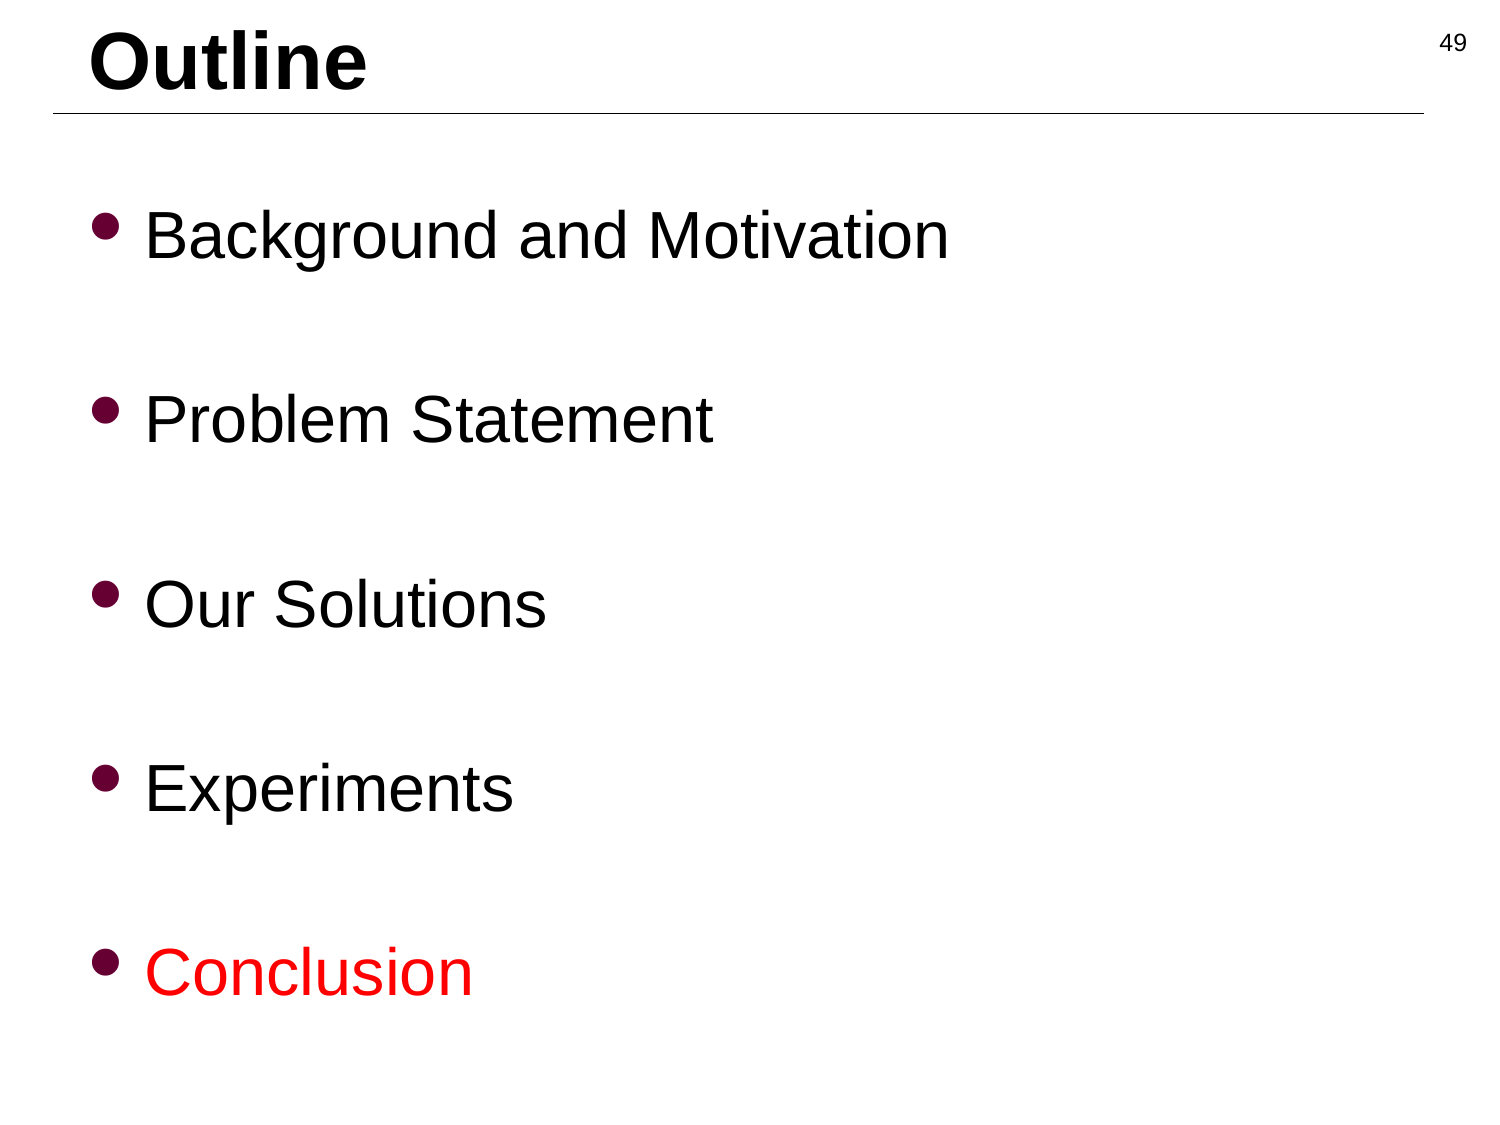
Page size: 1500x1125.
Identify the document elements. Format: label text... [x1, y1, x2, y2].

title Outline [73, 0, 1424, 114]
list Background and Motivation Problem Statement Our Solutions Experiments Conclusion [73, 184, 1424, 948]
slide_number 49 [1131, 18, 1483, 62]
